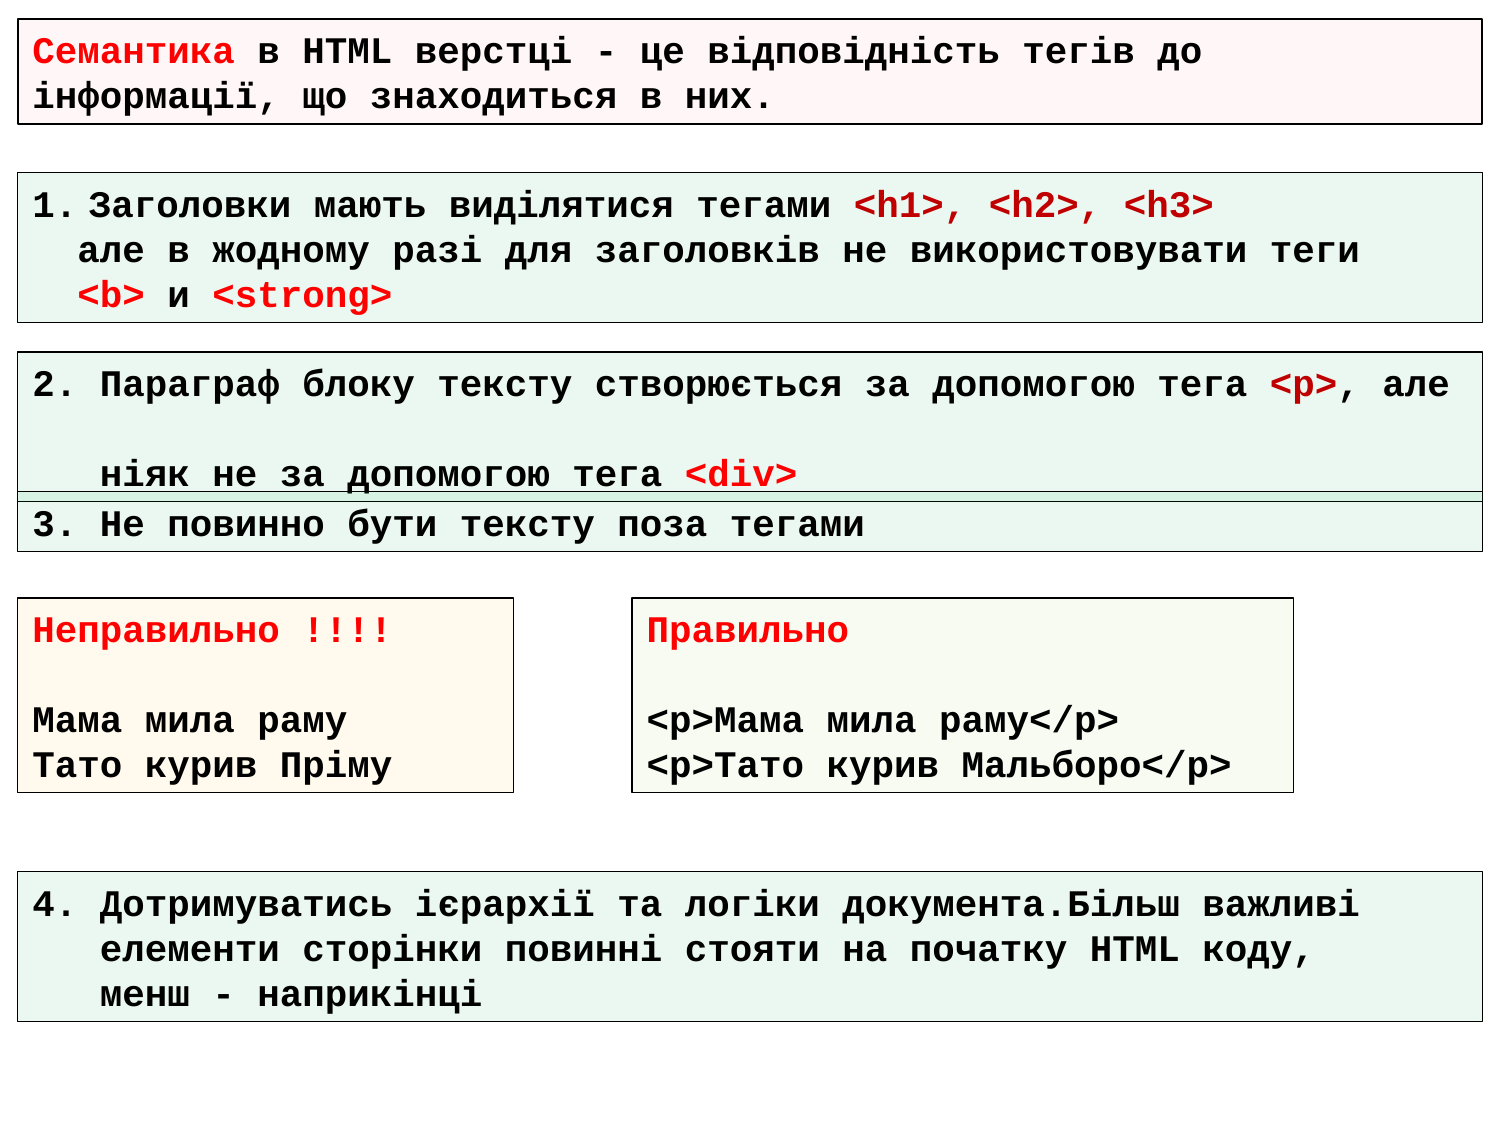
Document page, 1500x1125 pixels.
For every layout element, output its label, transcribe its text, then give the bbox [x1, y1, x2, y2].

text_box Правильно <p>Мама мила раму</p> <p>Тато курив Мальборо</p> [631, 597, 1294, 793]
text_box 2. Параграф блоку тексту створюється за допомогою тега <p>, але ніяк не за допомогою тега <div> [17, 351, 1483, 491]
text_box Заголовки мають виділятися тегами <h1>, <h2>, <h3> але в жодному разі для заголовків не використовувати теги <b> и <strong> [17, 172, 1483, 323]
text_box Семантика в HTML верстці - це відповідність тегів до інформації, що знаходиться в них. [17, 19, 1483, 124]
text_box 4. Дотримуватись ієрархії та логіки документа.Більш важливі елементи сторінки повинні стояти на початку HTML коду, менш - наприкінці [17, 871, 1483, 1022]
text_box 3. Не повинно бути тексту поза тегами [17, 491, 1483, 552]
text_box Неправильно !!!! Мама мила раму Тато курив Пріму [17, 597, 514, 793]
